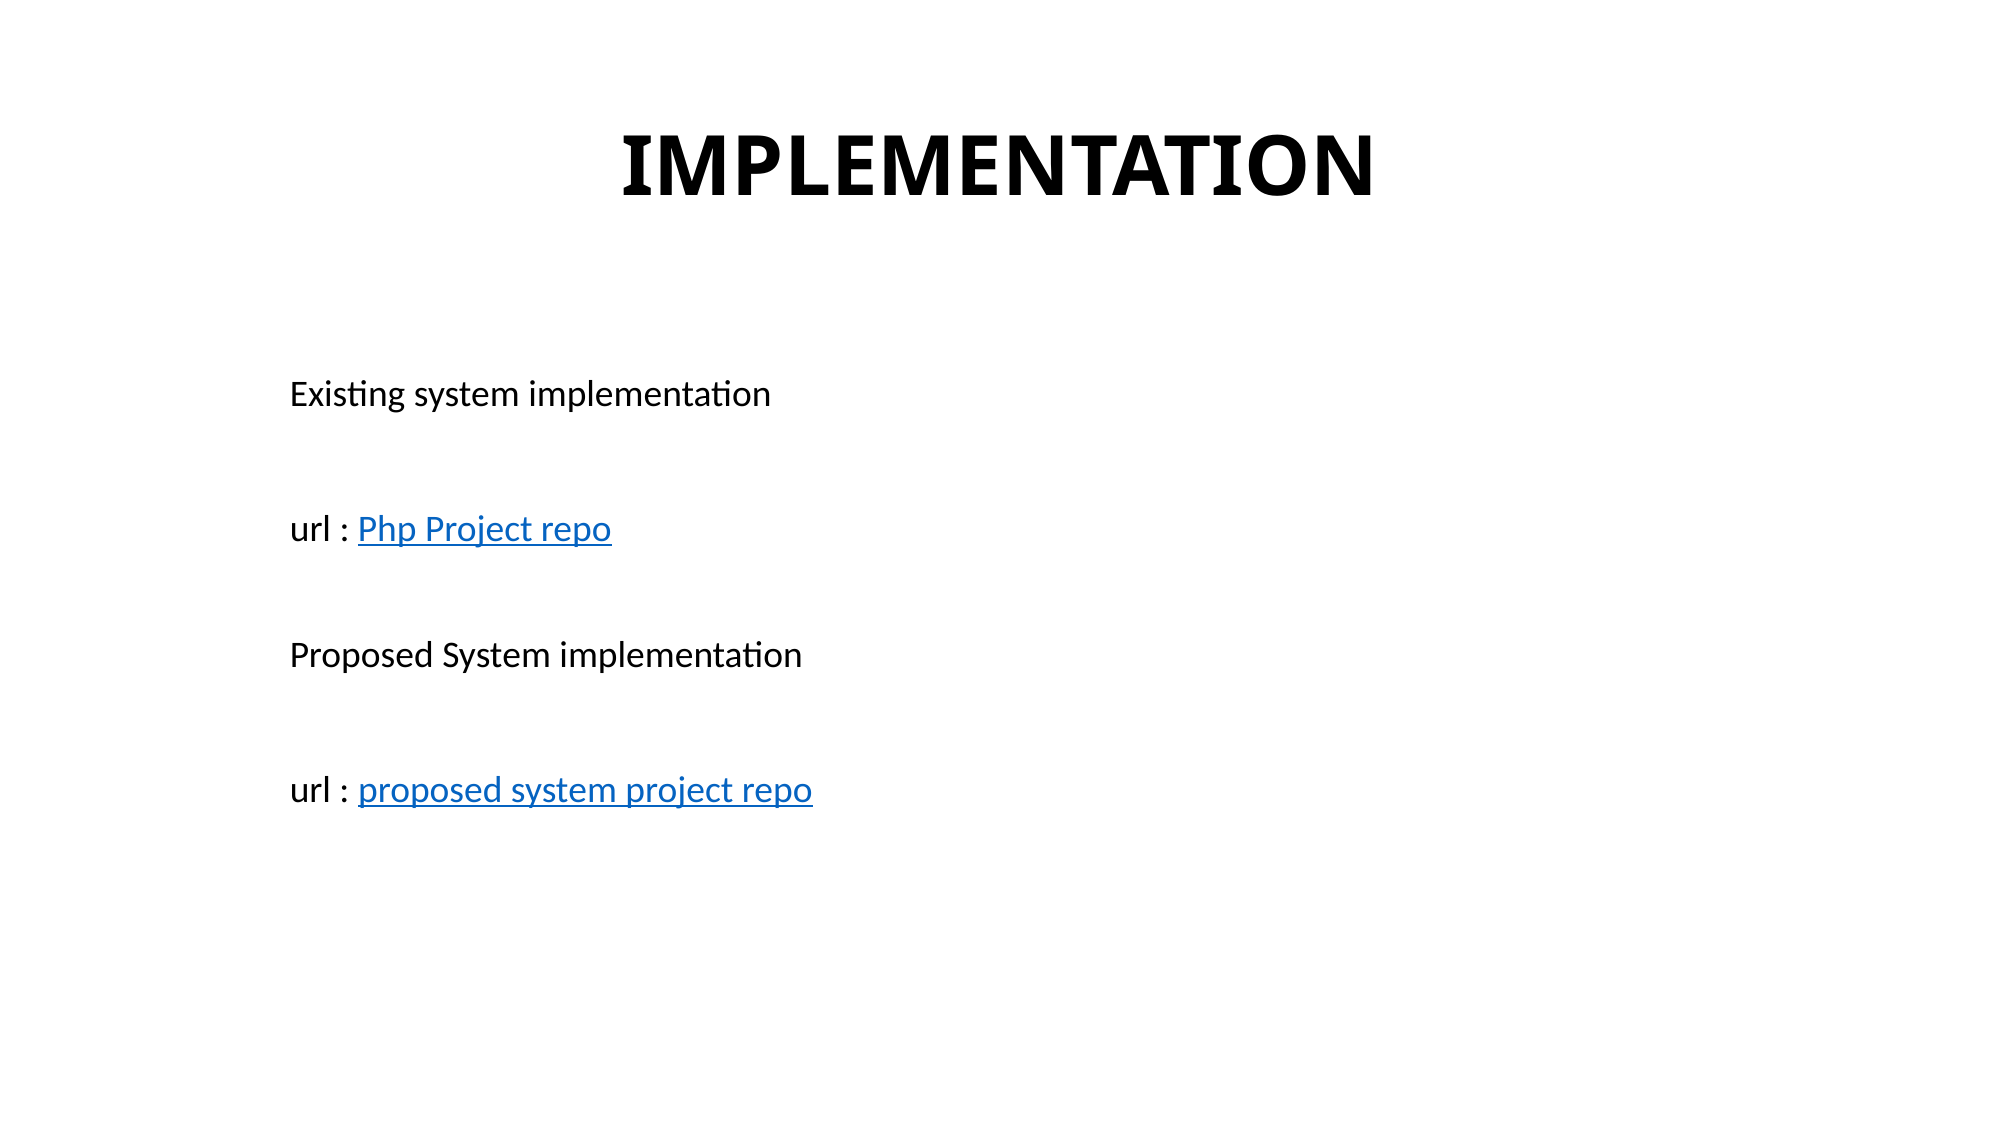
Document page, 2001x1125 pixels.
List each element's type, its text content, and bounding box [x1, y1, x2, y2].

title IMPLEMENTATION [137, 59, 1863, 278]
text_box Existing system implementation url : Php Project repo [274, 361, 1567, 556]
text_box Proposed System implementation url : proposed system project repo [275, 622, 1275, 818]
